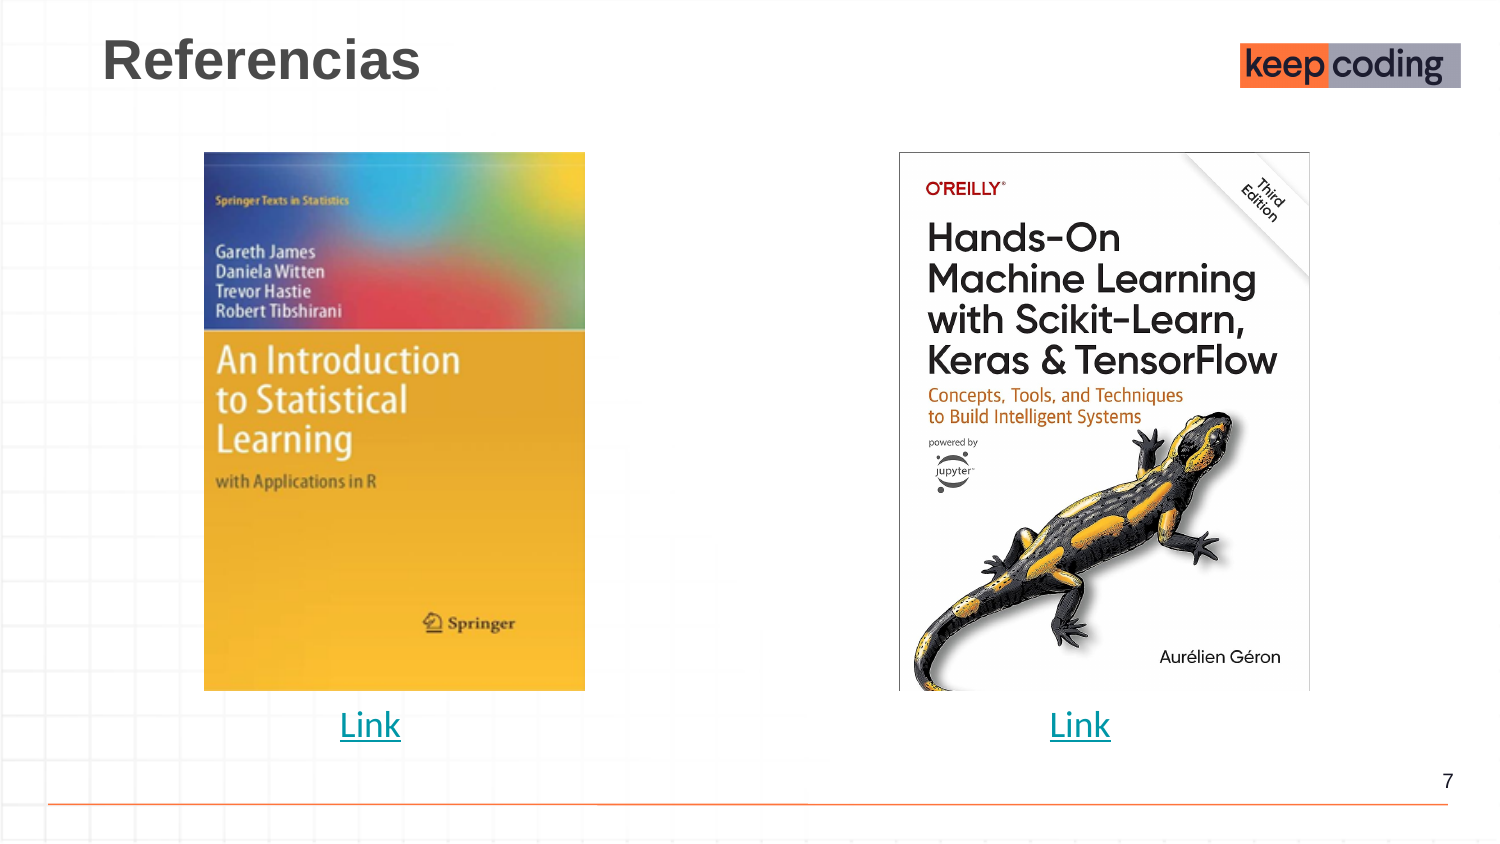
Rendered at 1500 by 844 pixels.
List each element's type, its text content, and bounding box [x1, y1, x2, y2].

text_box Link [1047, 700, 1162, 745]
title Referencias [100, 21, 512, 165]
text_box Link [337, 700, 452, 745]
picture [0, 0, 1500, 844]
slide_number ‹#› [1378, 747, 1469, 813]
